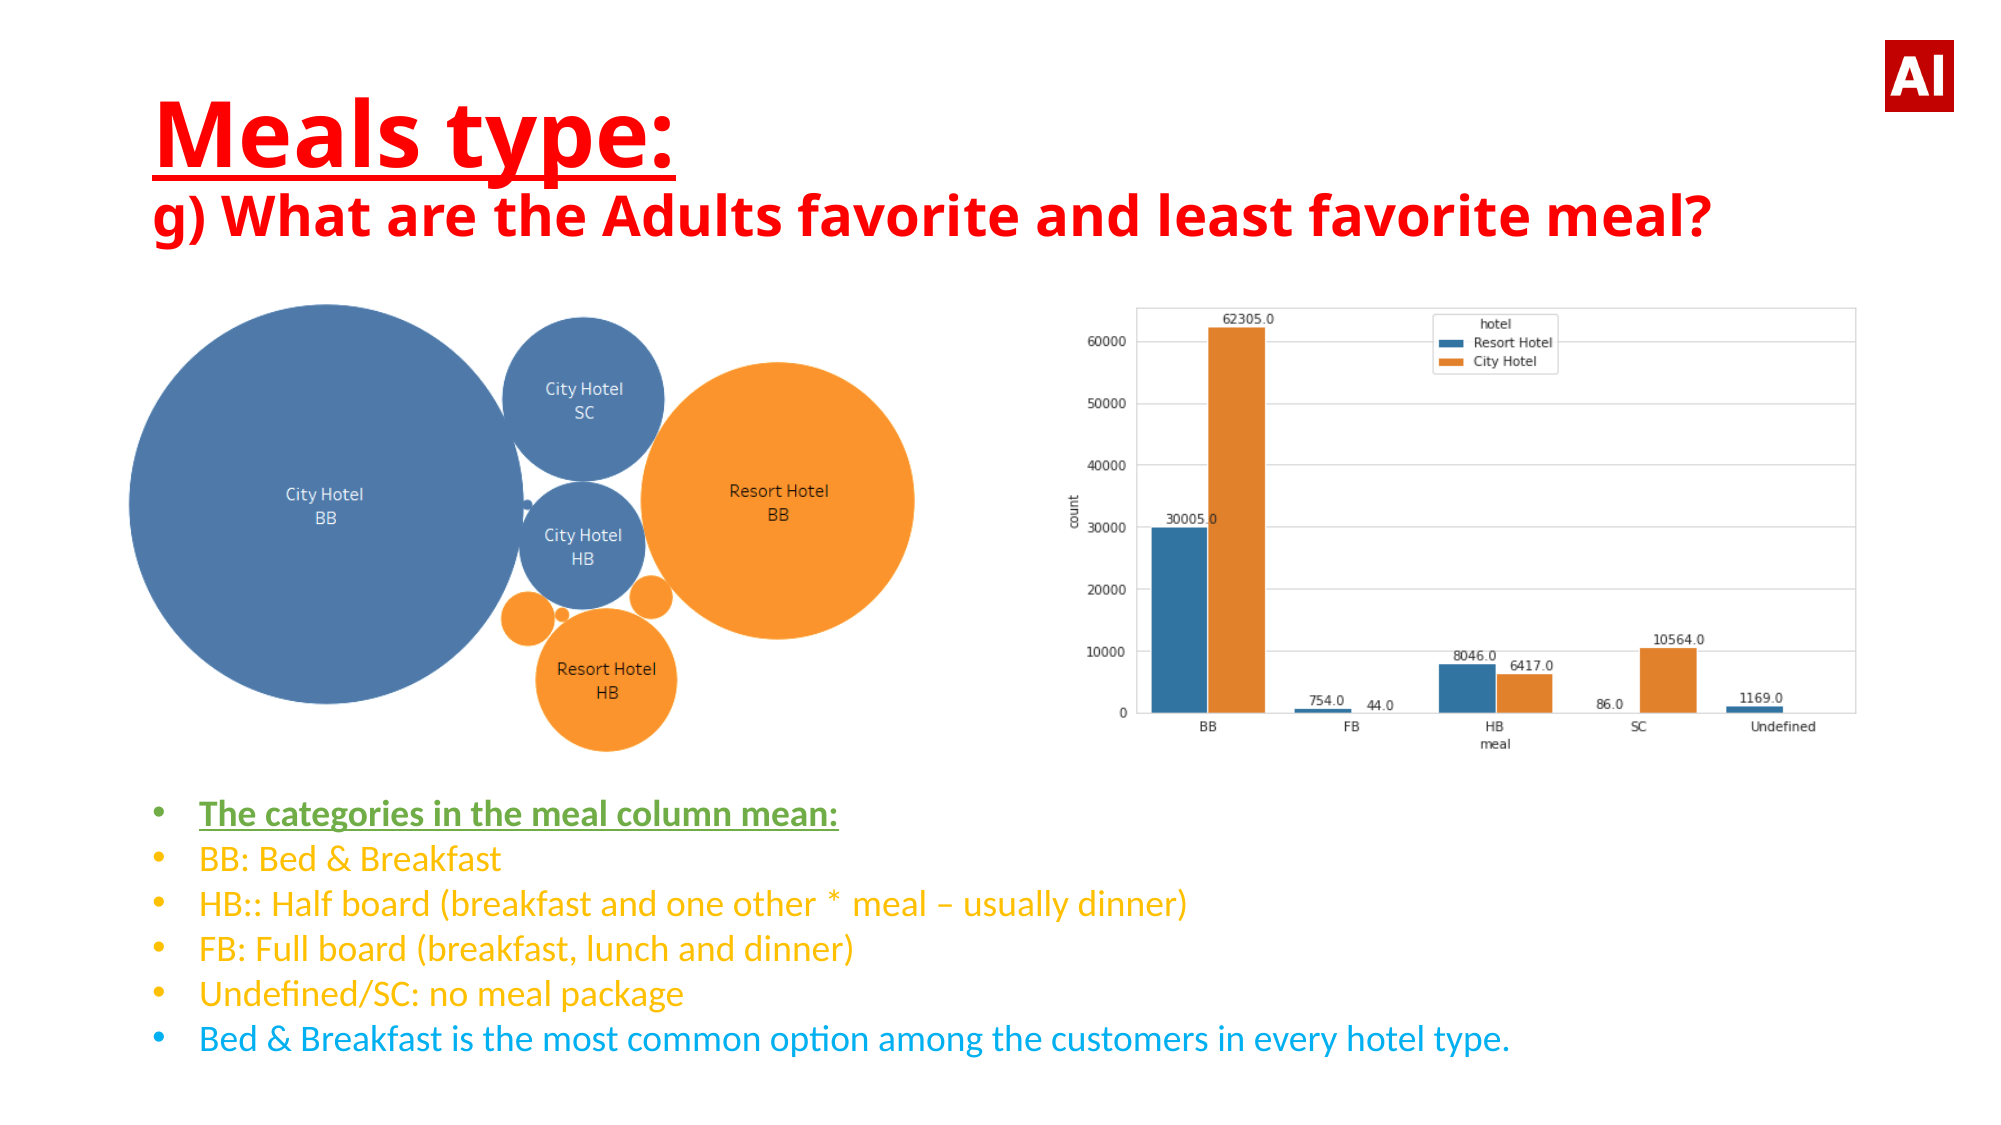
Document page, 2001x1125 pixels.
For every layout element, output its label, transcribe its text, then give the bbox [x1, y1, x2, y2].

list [1059, 299, 1863, 760]
picture [121, 277, 925, 760]
text_box The categories in the meal column mean: BB: Bed & Breakfast HB:: Half board (breakfast and one other * meal – usually dinner) FB: Full board (breakfast, lunch and dinner) Undefined/SC: no meal package Bed & Breakfast is the most common option among the customers in every hotel type. [137, 781, 1863, 1067]
title Meals type: g) What are the Adults favorite and least favorite meal? [137, 59, 1863, 278]
picture [1885, 40, 1954, 112]
